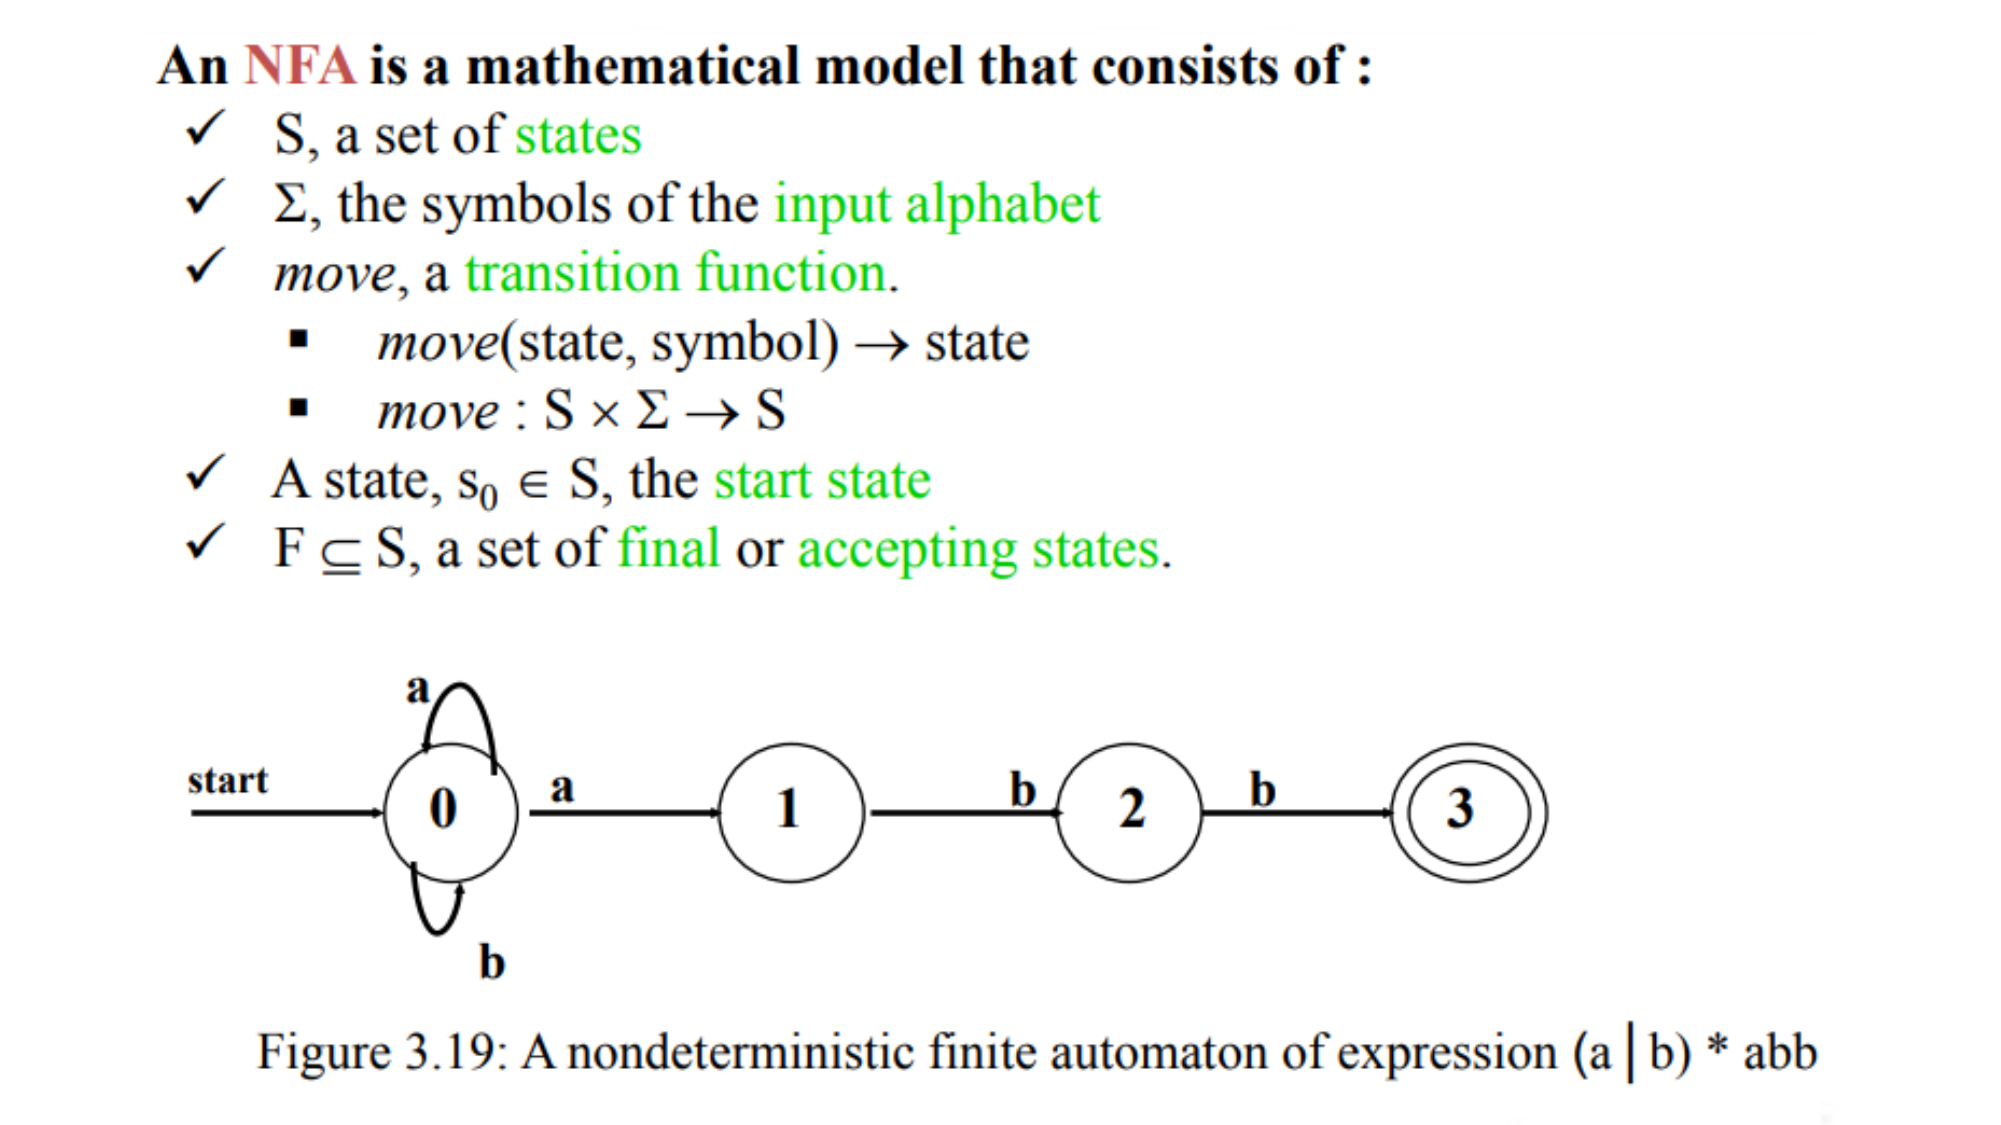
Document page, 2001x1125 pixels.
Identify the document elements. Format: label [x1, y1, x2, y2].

list [140, 26, 1876, 1125]
